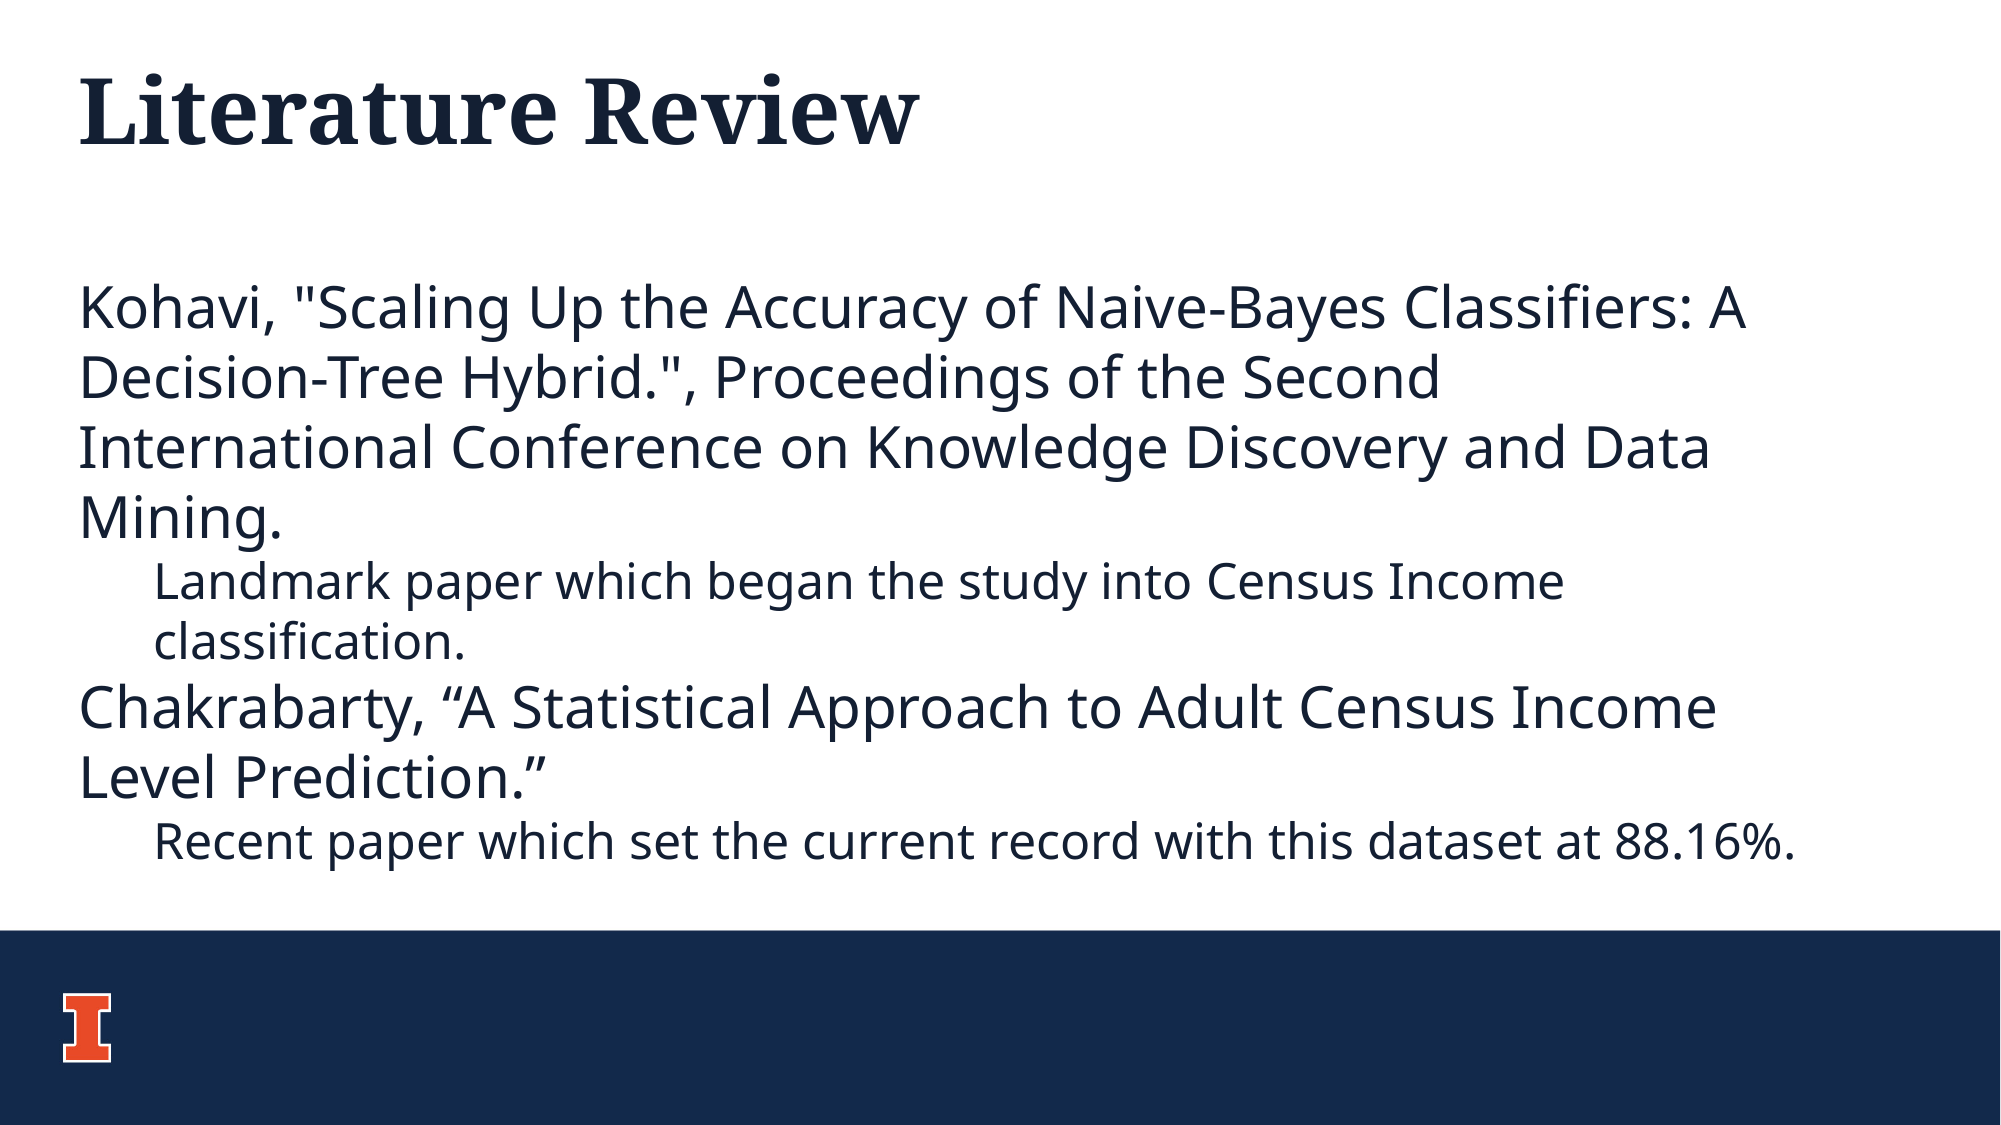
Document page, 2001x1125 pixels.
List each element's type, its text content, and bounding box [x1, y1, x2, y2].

picture [0, 0, 2001, 1125]
list Kohavi, "Scaling Up the Accuracy of Naive-Bayes Classifiers: A Decision-Tree Hybrid.", Proceedings of the Second International Conference on Knowledge Discovery and Data Mining. Landmark paper which began the study into Census Income classification. Chakrabarty, “A Statistical Approach to Adult Census Income Level Prediction.” Recent paper which set the current record with this dataset at 88.16%. [63, 262, 1821, 972]
title Literature Review [63, 45, 1795, 233]
